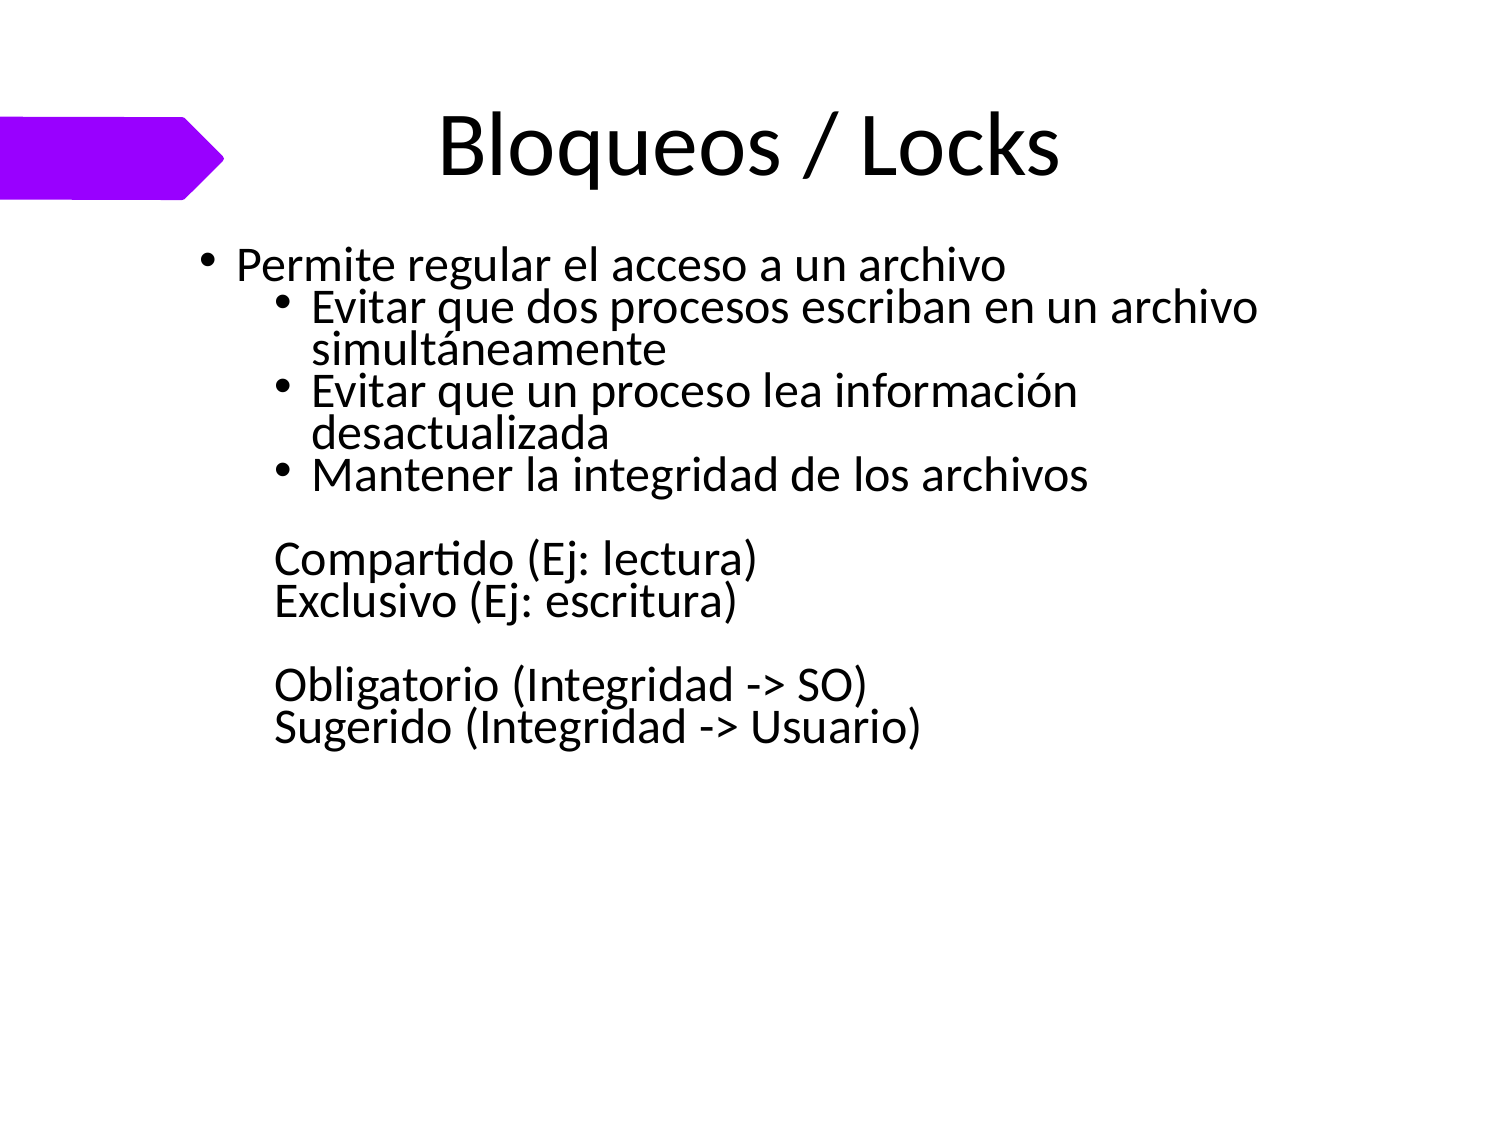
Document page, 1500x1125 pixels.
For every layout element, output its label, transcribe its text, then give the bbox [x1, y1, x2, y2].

text_box Permite regular el acceso a un archivo Evitar que dos procesos escriban en un archivo simultáneamente Evitar que un proceso lea información desactualizada Mantener la integridad de los archivos Compartido (Ej: lectura) Exclusivo (Ej: escritura) Obligatorio (Integridad -> SO) Sugerido (Integridad -> Usuario) [184, 240, 1399, 1020]
title Bloqueos / Locks [209, 85, 1291, 207]
